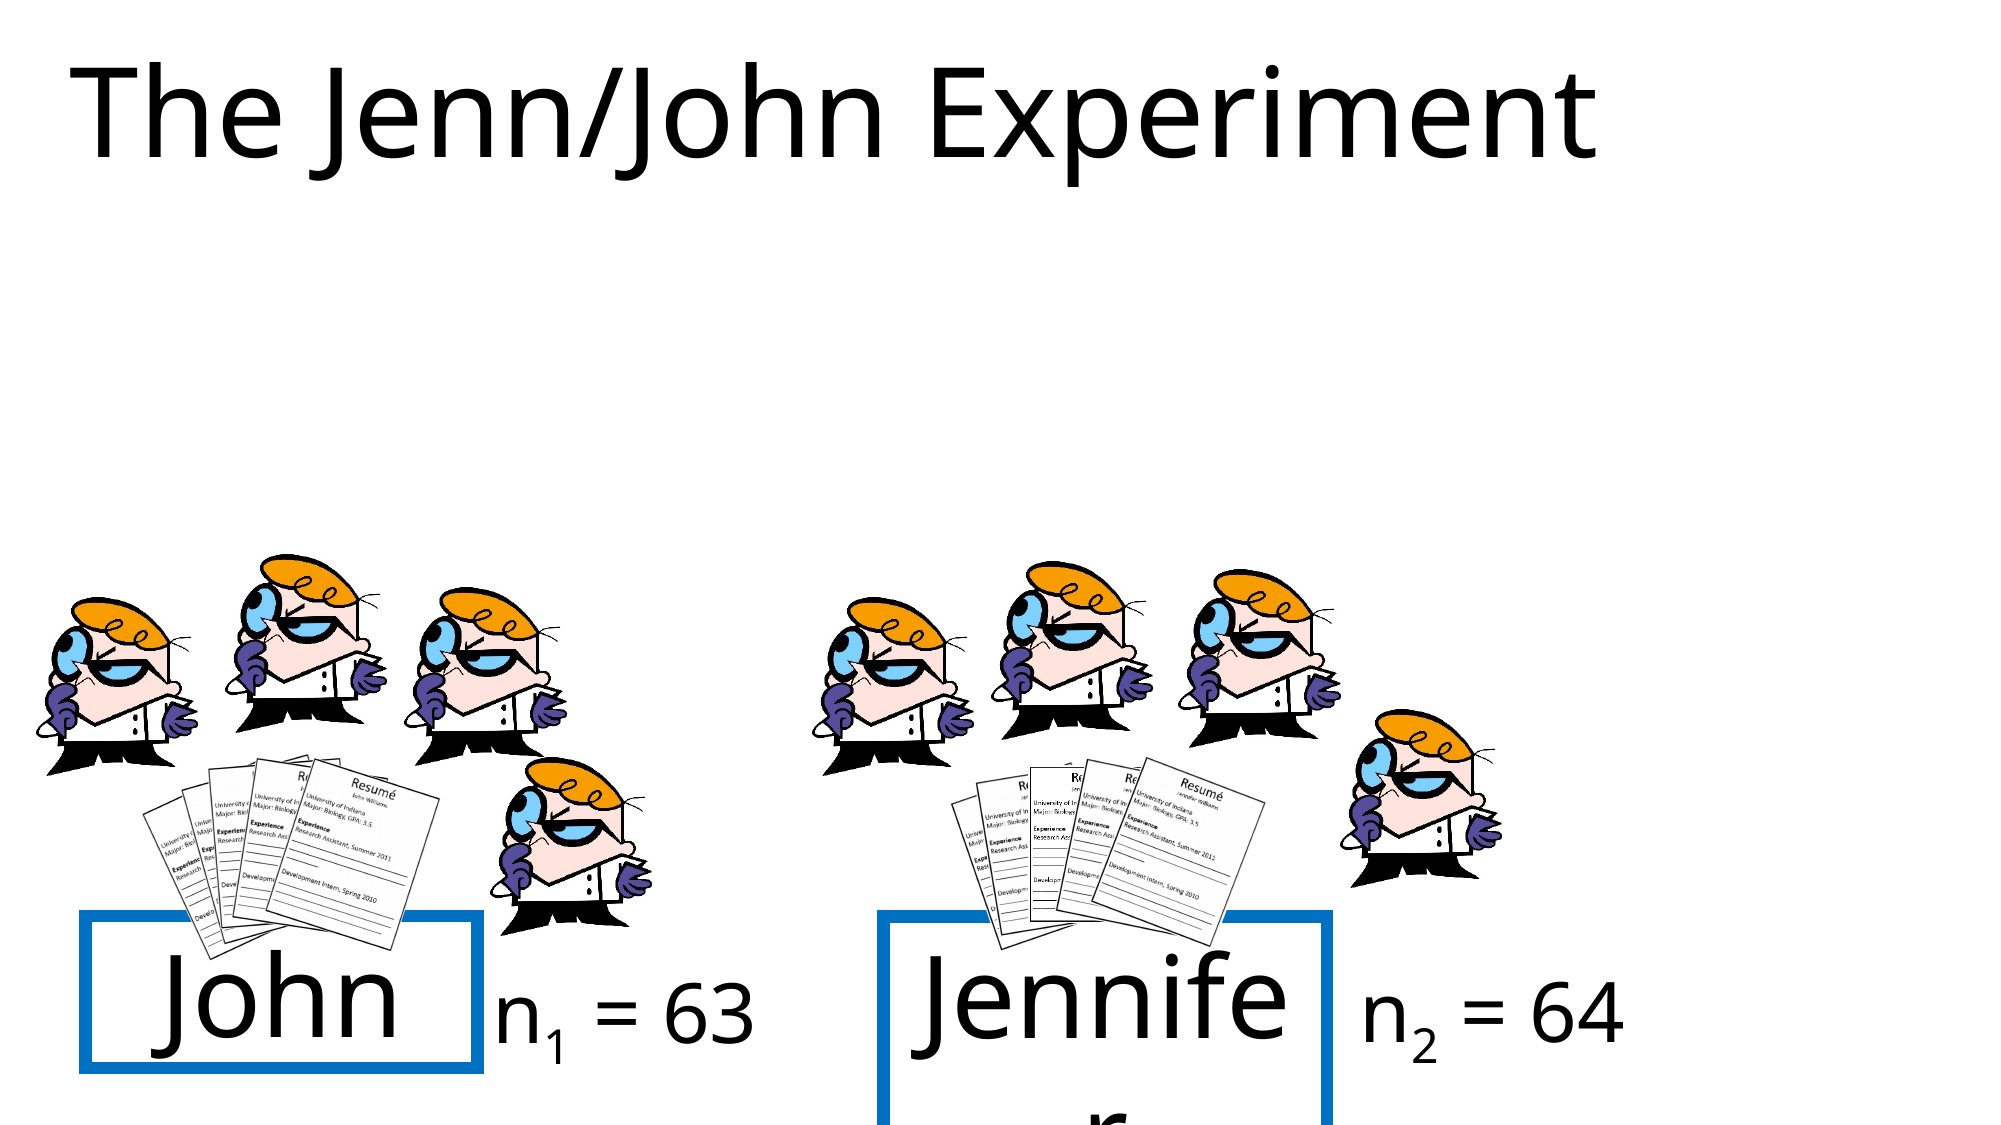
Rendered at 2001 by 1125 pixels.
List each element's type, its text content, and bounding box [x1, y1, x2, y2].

text_box The Jenn/John Experiment [55, 25, 1652, 190]
picture [1178, 569, 1502, 888]
text_box n2 = 64 [1345, 951, 1653, 1081]
picture [142, 754, 440, 960]
text_box John [85, 915, 479, 1069]
picture [991, 561, 1153, 740]
text_box n1 = 63 [477, 953, 799, 1082]
picture [36, 597, 198, 776]
picture [225, 554, 387, 733]
picture [812, 597, 974, 776]
picture [404, 587, 652, 936]
picture [950, 756, 1267, 951]
text_box Jennifer [883, 916, 1328, 1125]
